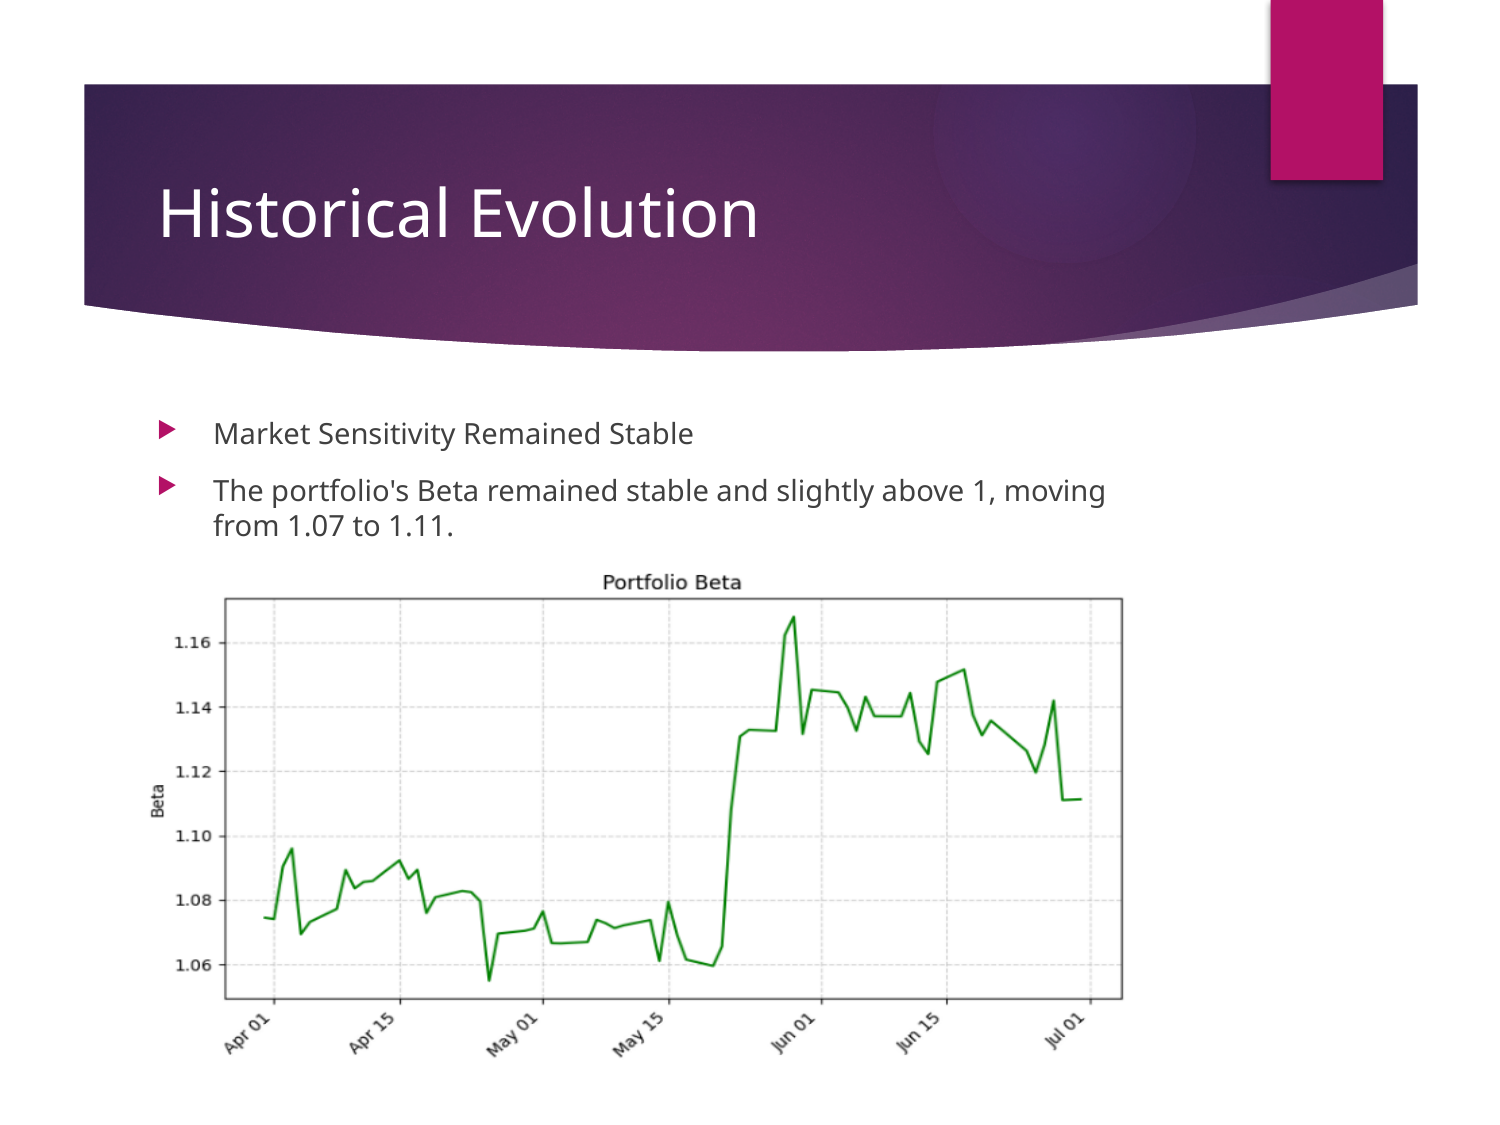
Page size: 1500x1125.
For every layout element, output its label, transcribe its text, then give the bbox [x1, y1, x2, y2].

list Market Sensitivity Remained Stable The portfolio's Beta remained stable and slightly above 1, moving from 1.07 to 1.11. [141, 408, 1183, 988]
picture [141, 562, 1130, 1061]
title Historical Evolution [142, 152, 1183, 269]
